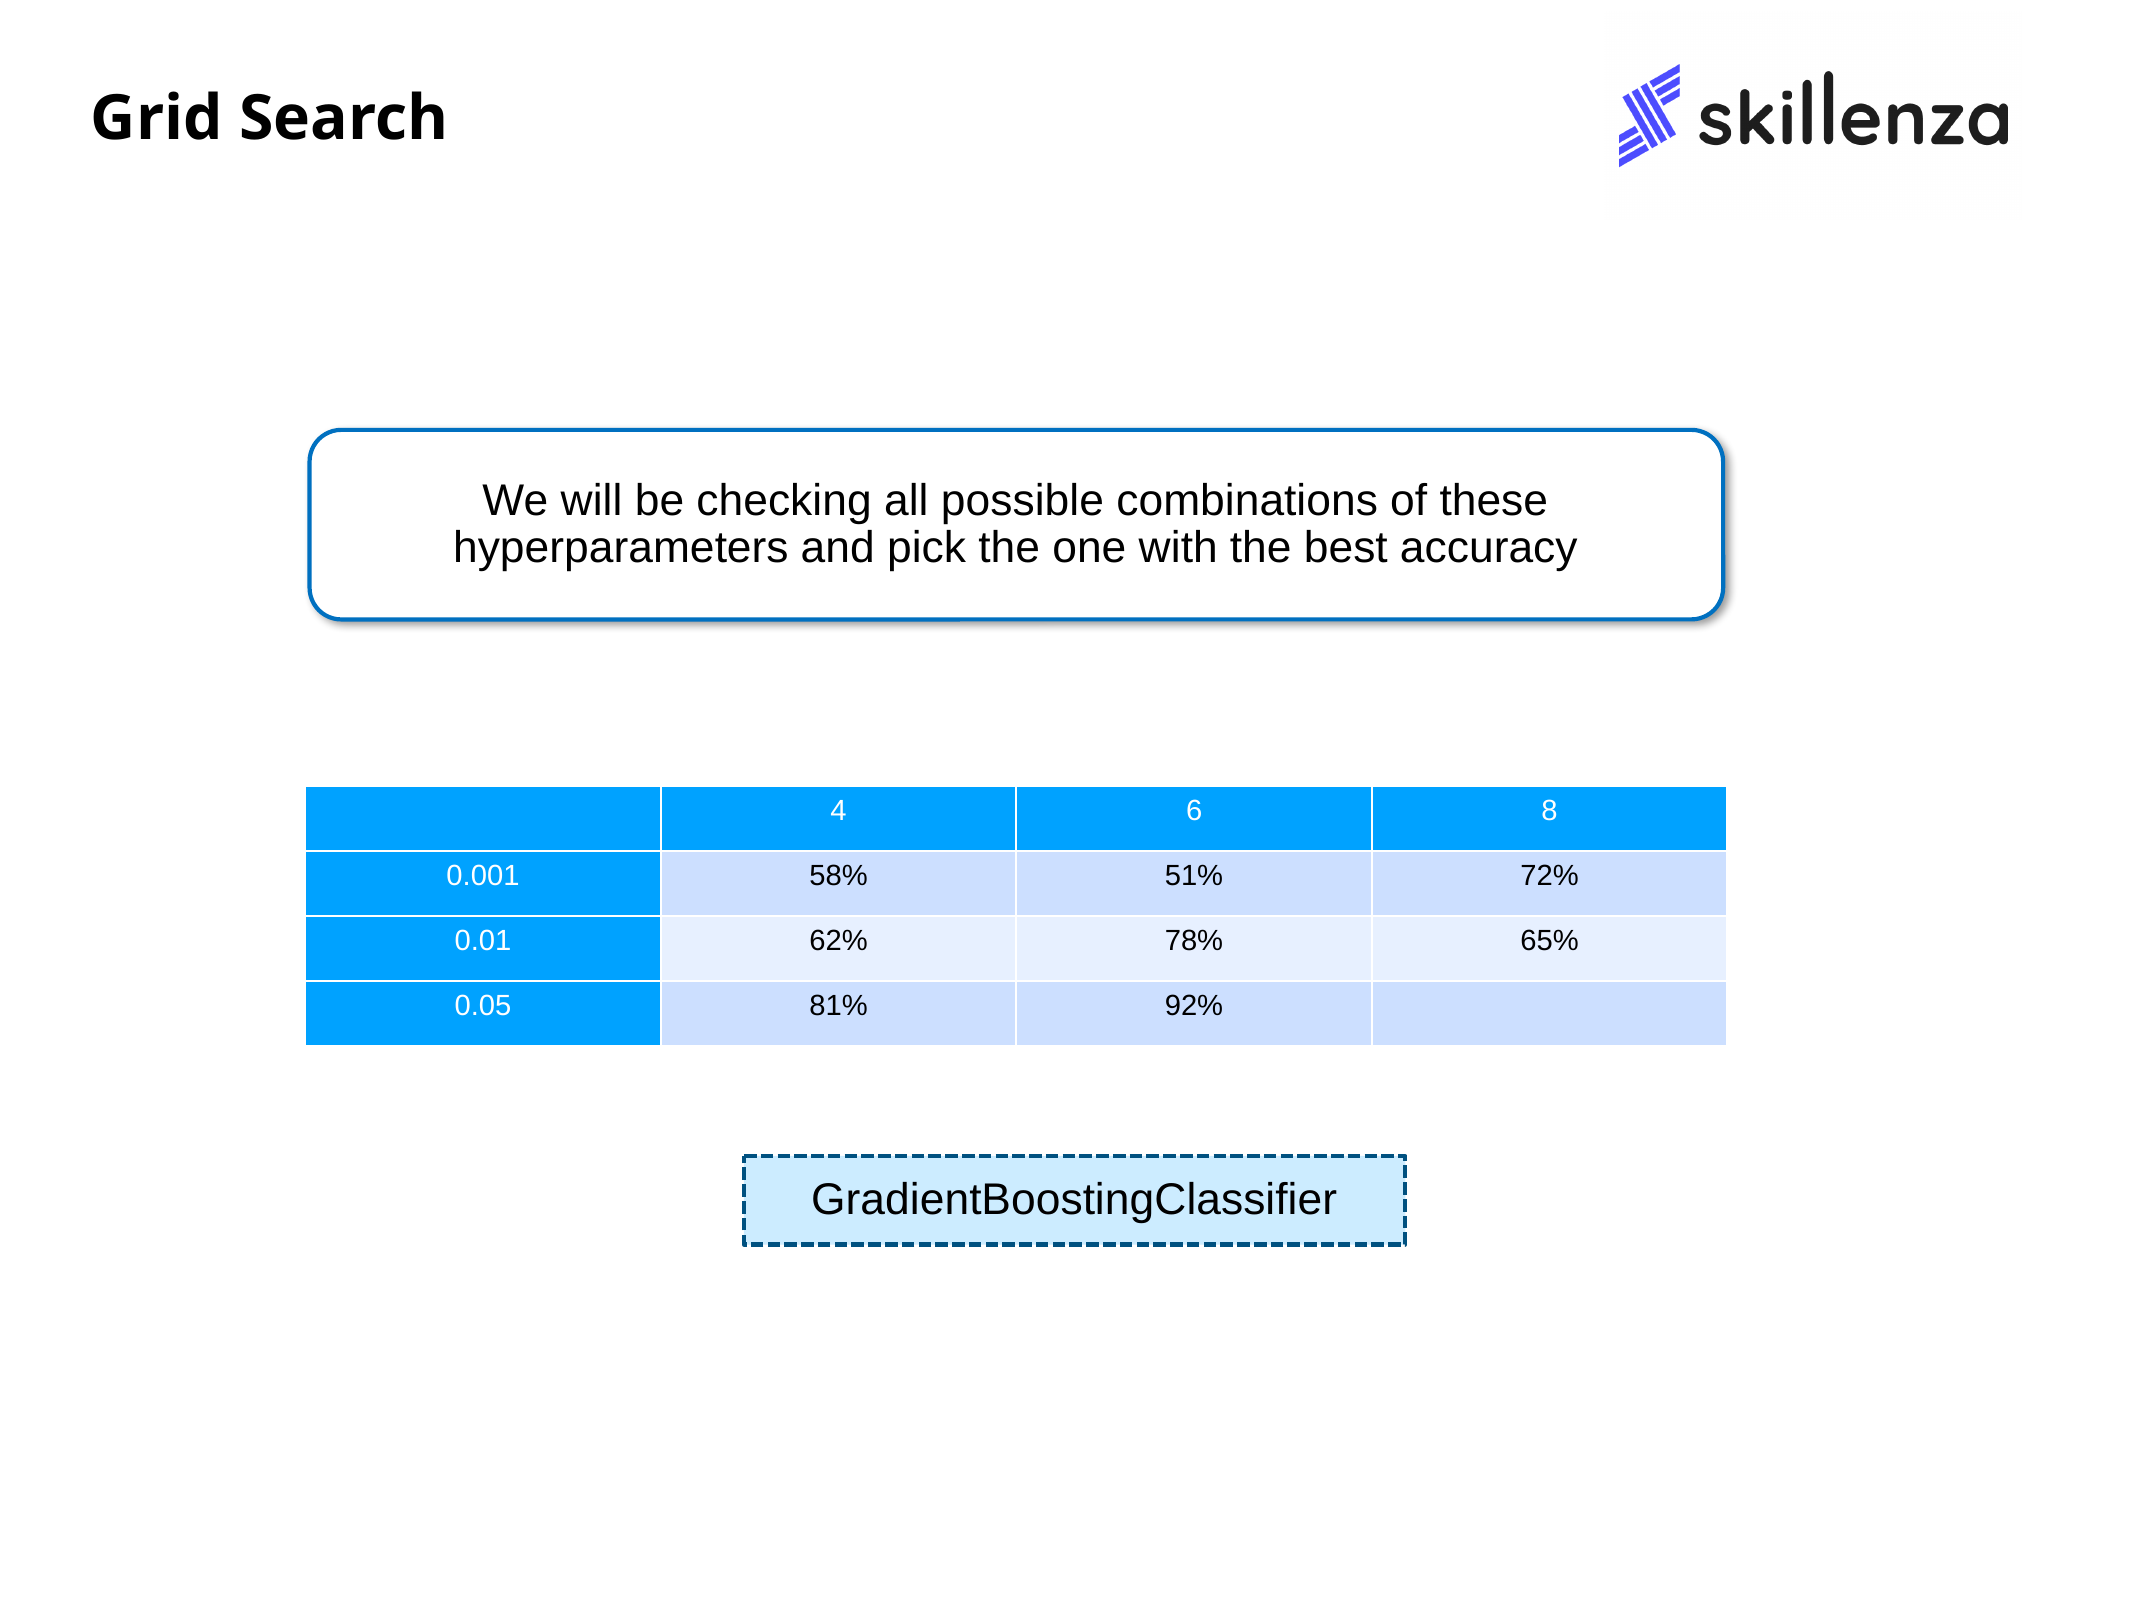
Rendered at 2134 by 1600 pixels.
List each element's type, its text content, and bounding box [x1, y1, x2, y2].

text_box GradientBoostingClassifier [742, 1154, 1407, 1247]
table_cell 78% [1017, 917, 1371, 980]
table_cell 58% [662, 852, 1015, 915]
picture [1604, 11, 2022, 220]
table_cell 92% [1017, 982, 1371, 1045]
table_cell 65% [1373, 917, 1726, 980]
table_cell 0.001 [306, 852, 660, 915]
text_box We will be checking all possible combinations of these hyperparameters and pick the one with the best accuracy [307, 427, 1726, 622]
text_box Grid Search [76, 77, 1178, 161]
table_cell 62% [662, 917, 1015, 980]
table_cell 81% [662, 982, 1015, 1045]
table_header 6 [1017, 787, 1371, 850]
table_header 8 [1373, 787, 1726, 850]
table_header 4 [662, 787, 1015, 850]
table_cell 51% [1017, 852, 1371, 915]
table_cell 0.05 [306, 982, 660, 1045]
table_cell 72% [1373, 852, 1726, 915]
table_cell 0.01 [306, 917, 660, 980]
table_cell [1373, 982, 1726, 1045]
table_header [306, 787, 660, 850]
